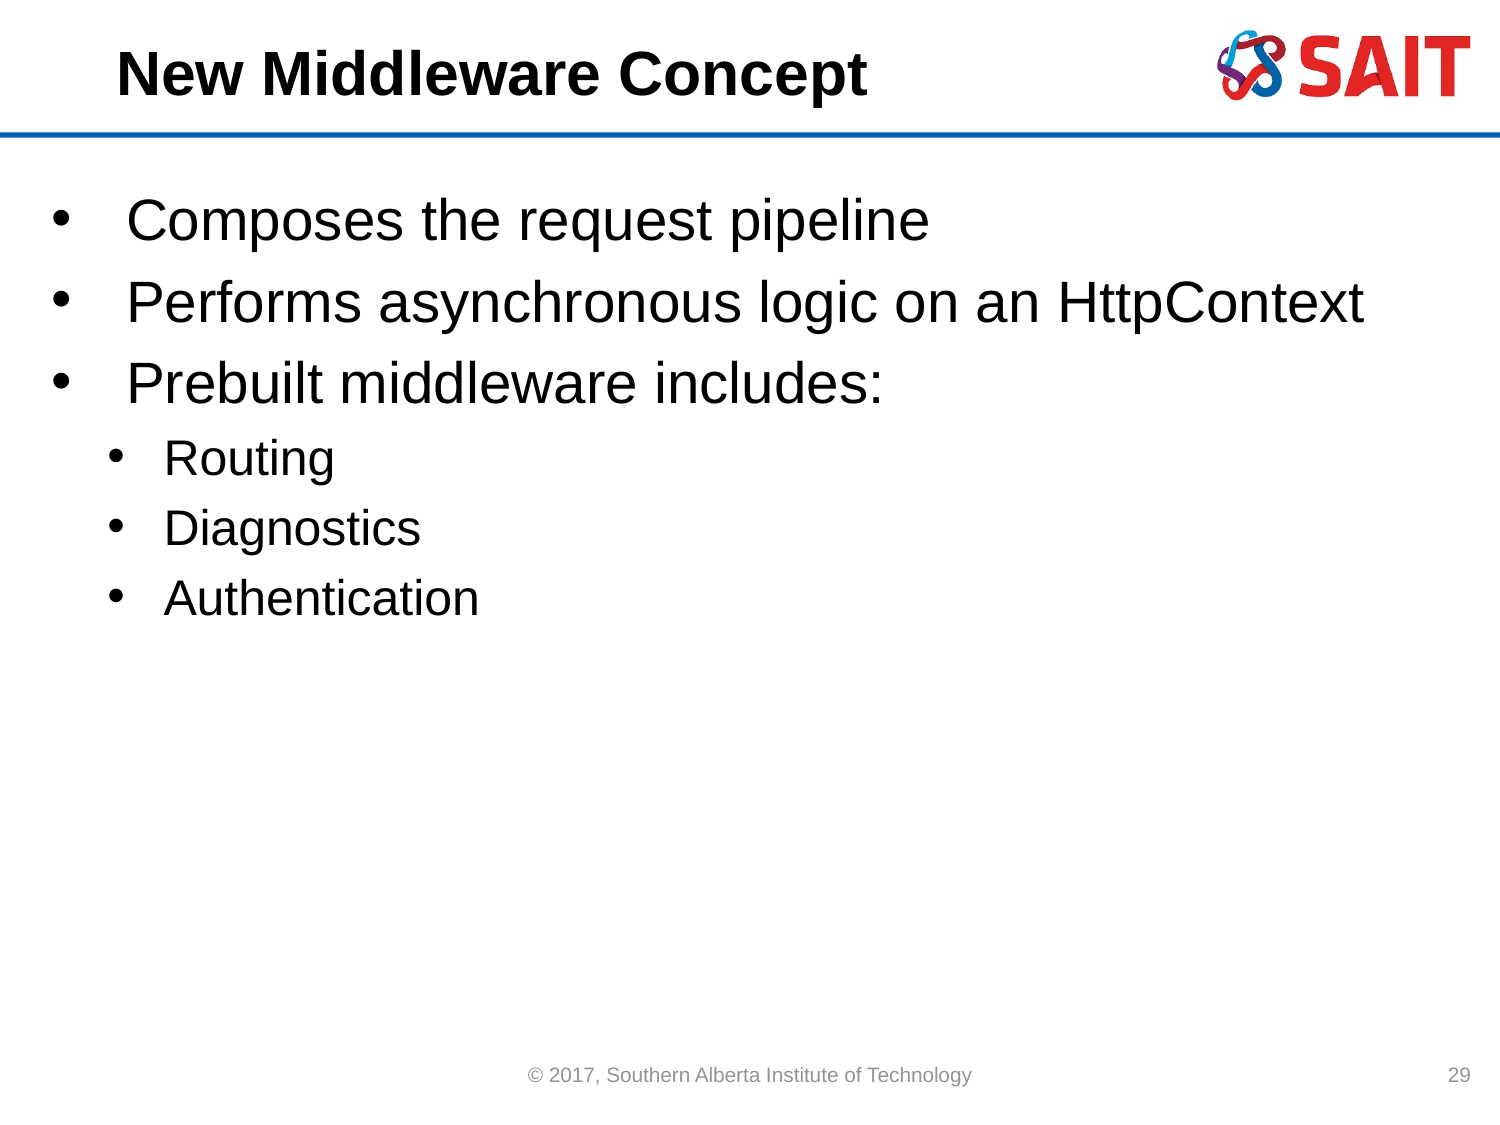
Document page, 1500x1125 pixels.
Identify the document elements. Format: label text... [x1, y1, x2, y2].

picture [1187, 0, 1500, 130]
title New Middleware Concept [101, 25, 1200, 129]
list Composes the request pipeline Performs asynchronous logic on an HttpContext Prebuilt middleware includes: Routing Diagnostics Authentication [36, 174, 1456, 1042]
